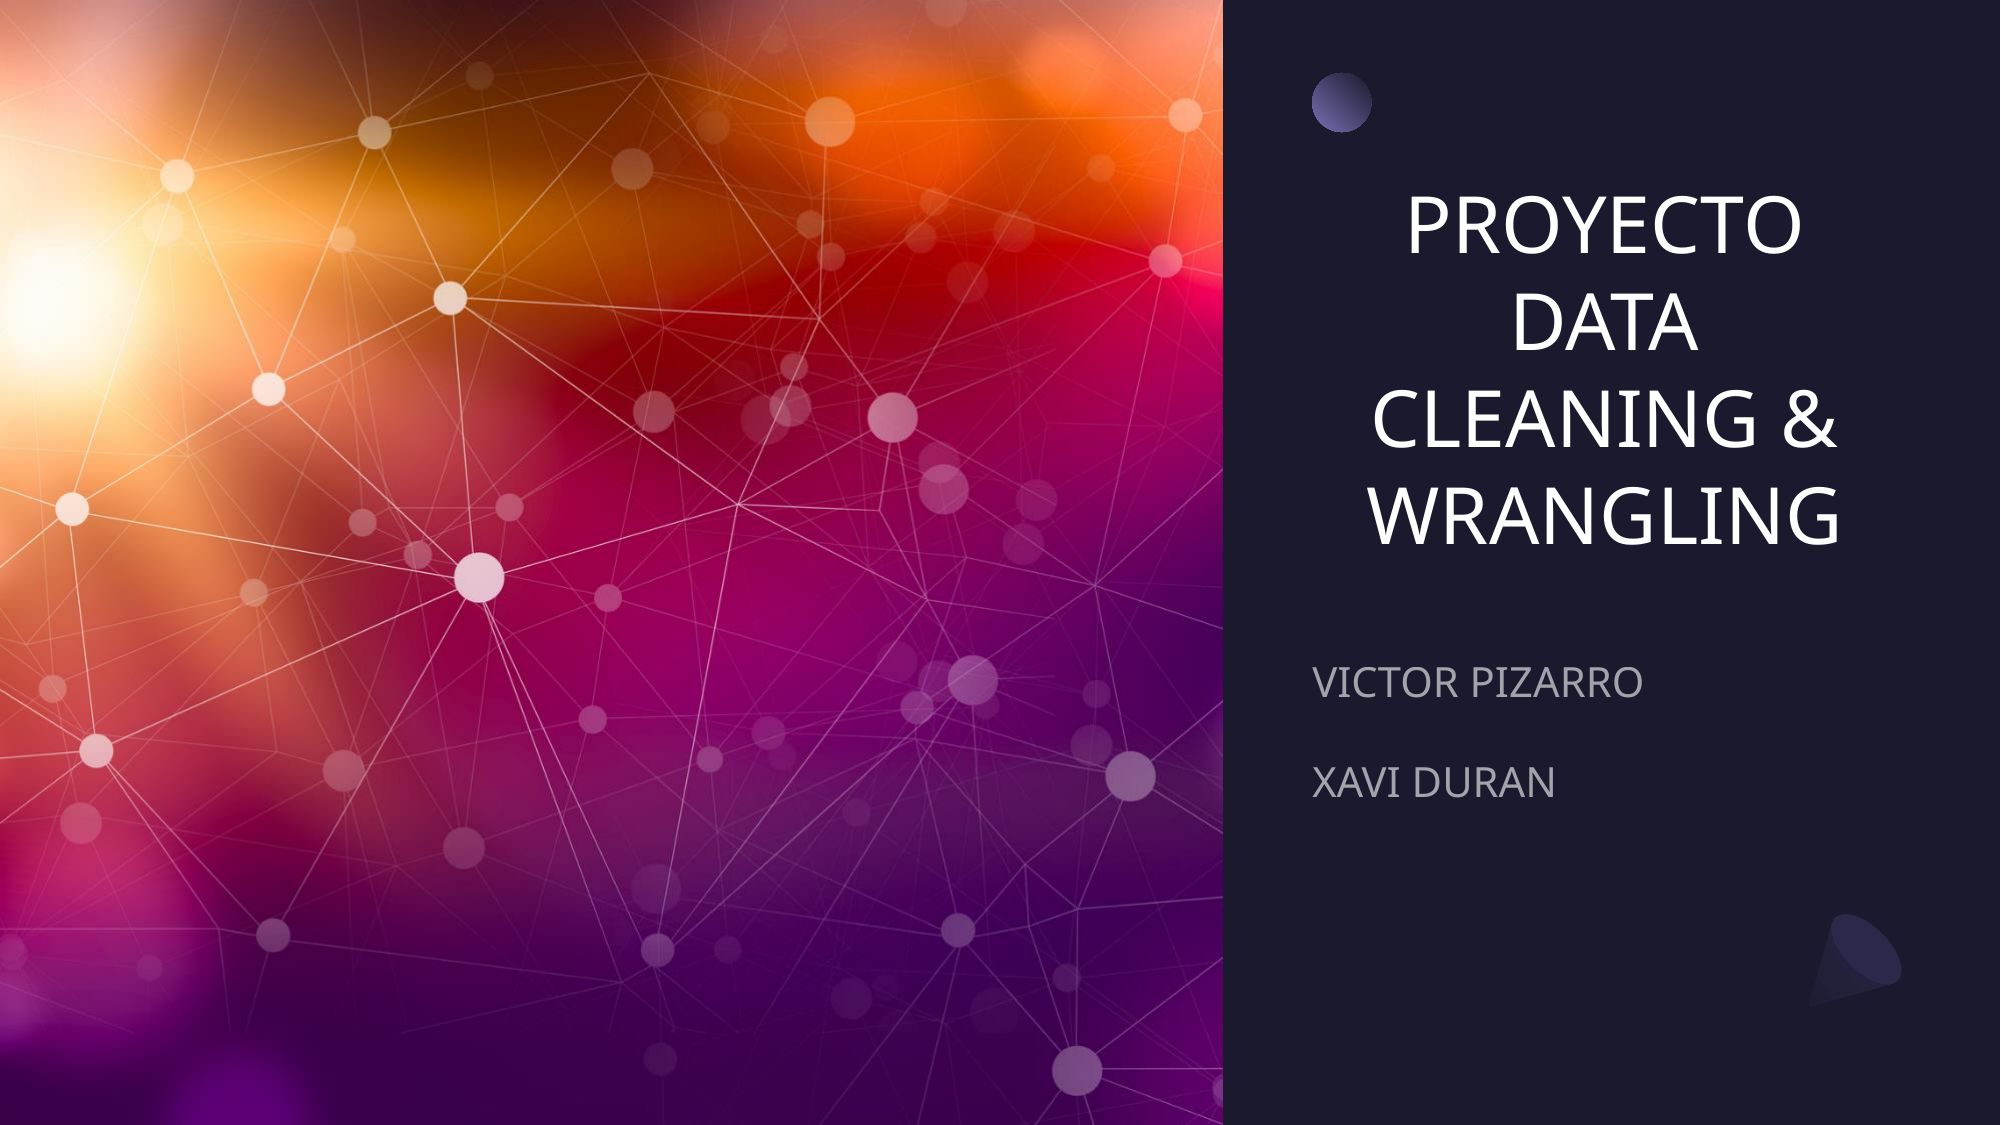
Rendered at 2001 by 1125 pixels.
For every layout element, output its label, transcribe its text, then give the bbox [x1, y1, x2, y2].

picture [0, 0, 1223, 1125]
list VICTOR PIZARRO XAVI DURAN [1312, 647, 1898, 932]
title PROYECTO DATA CLEANING & WRANGLING [1312, 172, 1898, 564]
